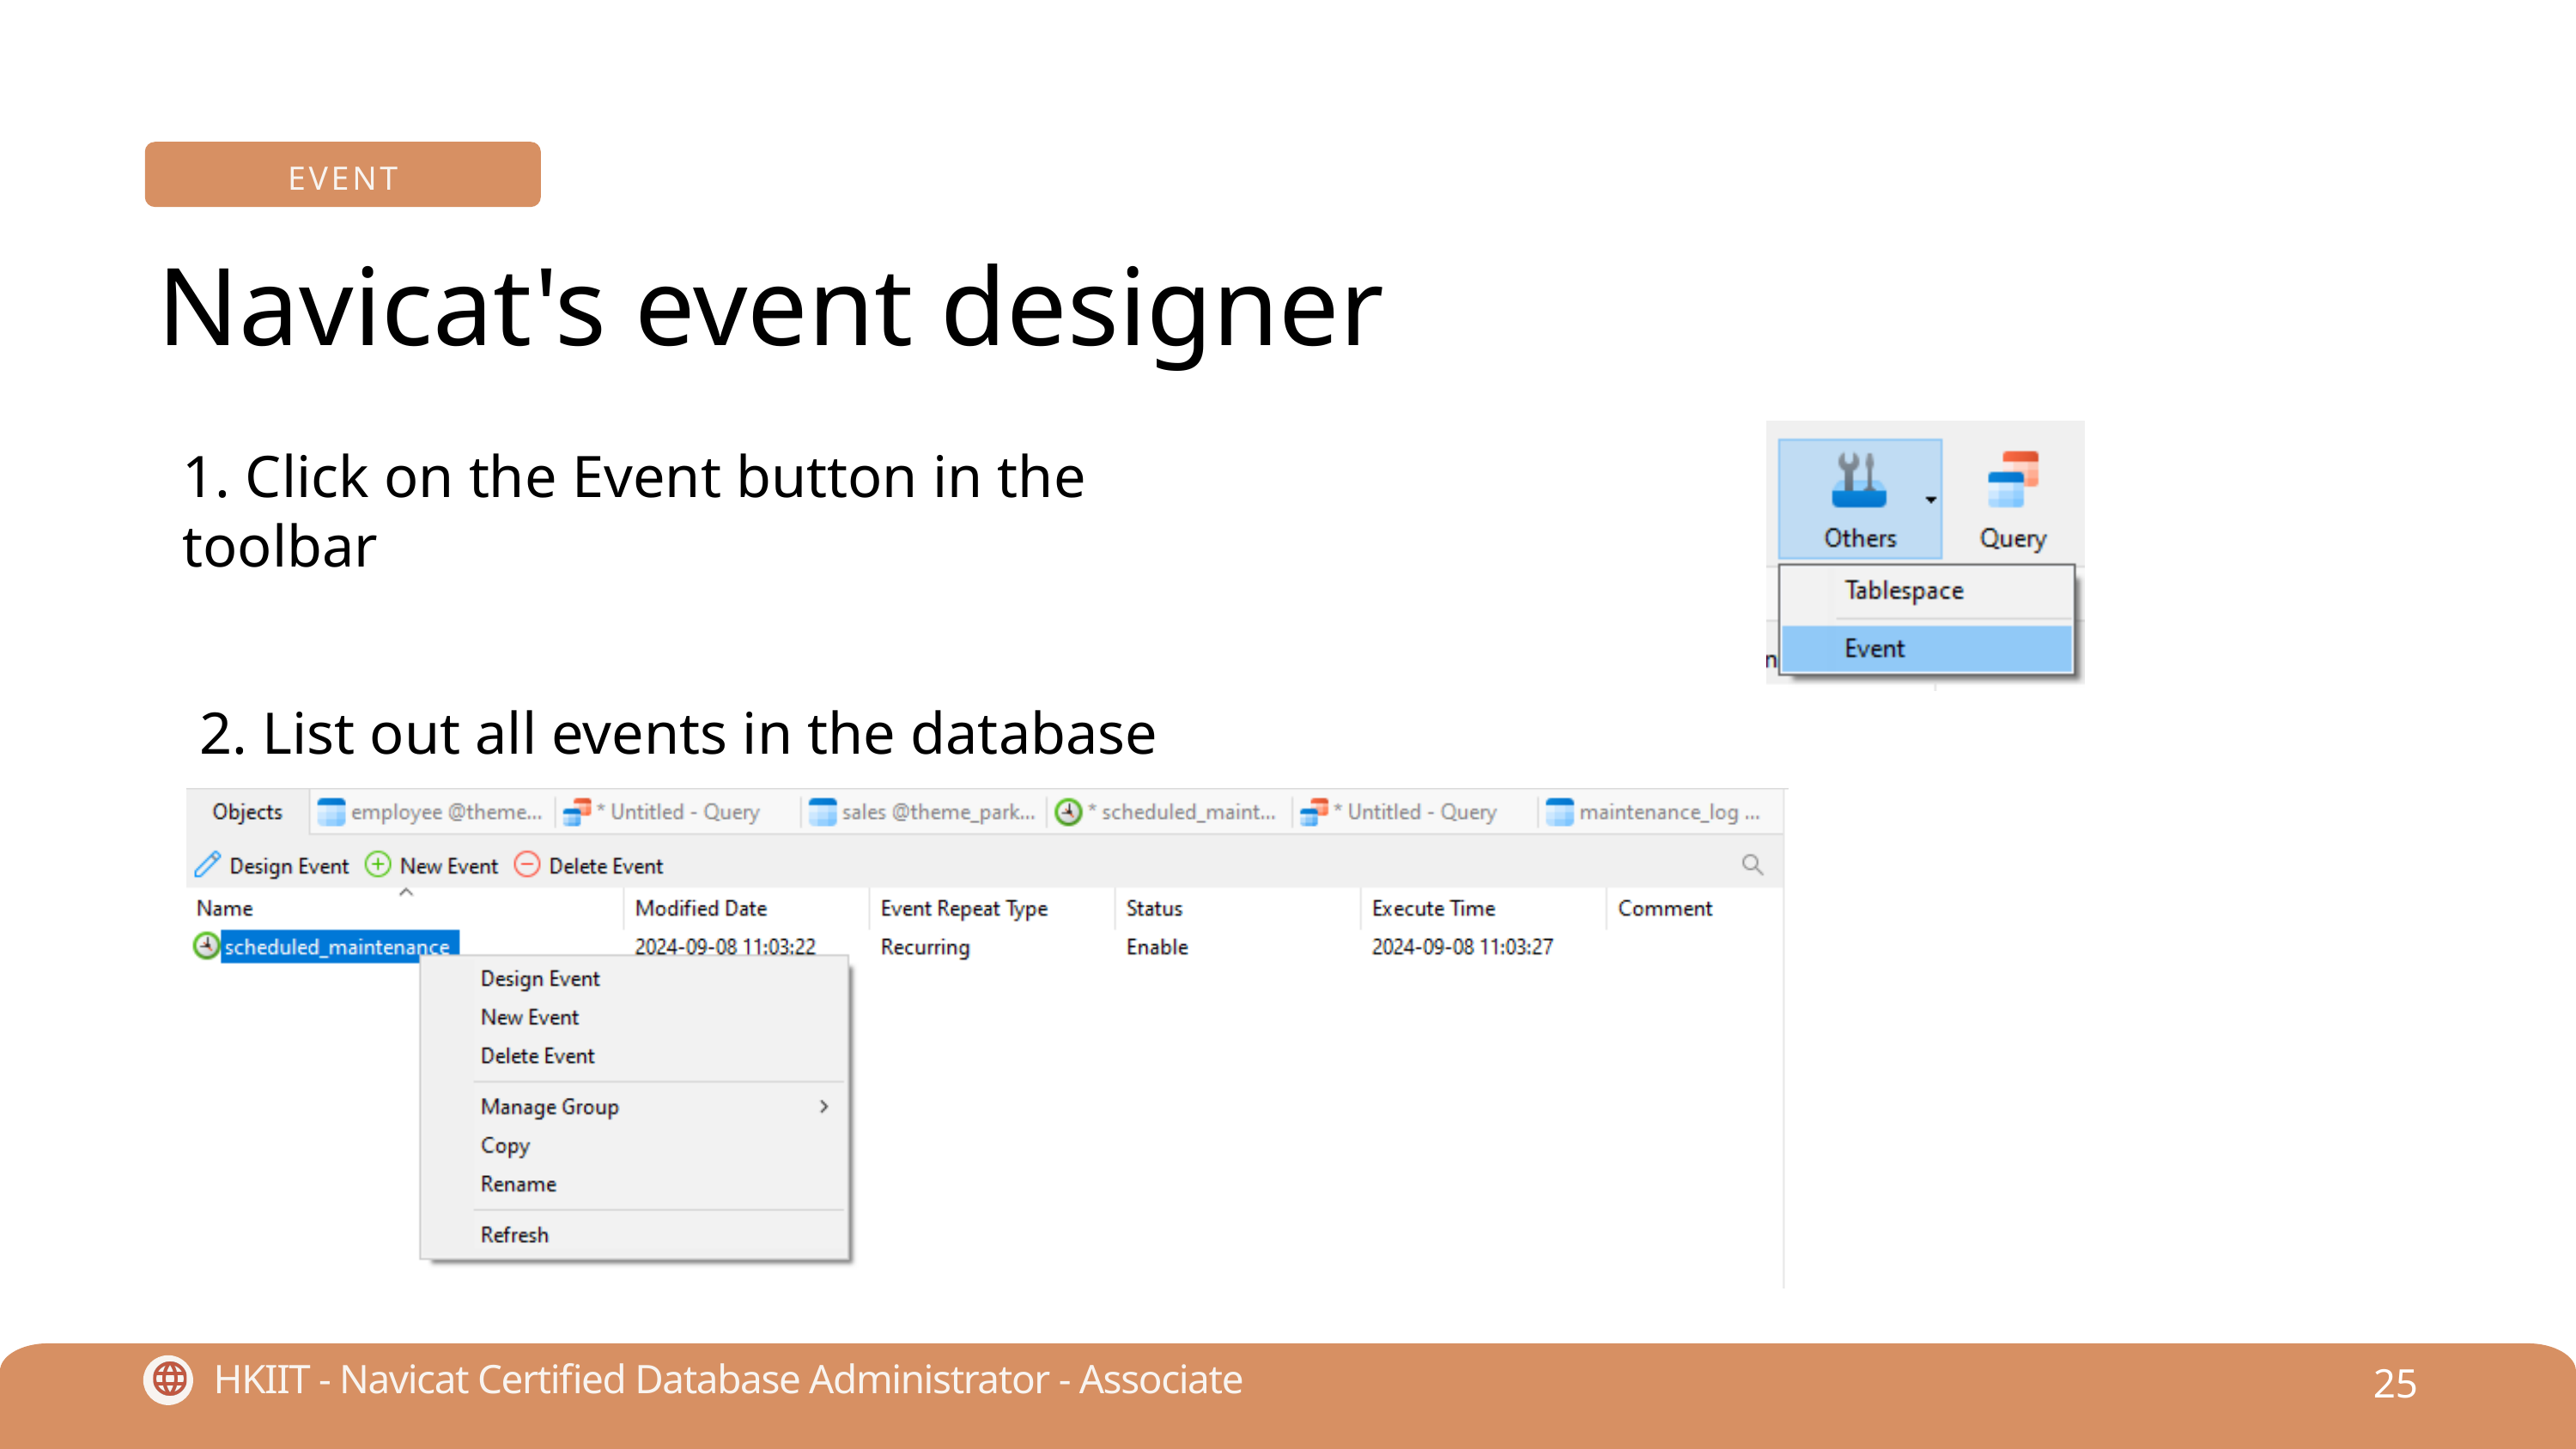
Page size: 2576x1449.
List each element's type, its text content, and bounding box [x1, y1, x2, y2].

picture [1766, 420, 2085, 691]
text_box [144, 141, 542, 208]
text_box Navicat's event designer [144, 231, 2432, 373]
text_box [0, 1343, 2576, 1449]
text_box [143, 1355, 194, 1406]
text_box 1. Click on the Event button in the toolbar [169, 433, 1262, 585]
text_box 2. List out all events in the database [186, 690, 1279, 772]
picture [186, 788, 1789, 1288]
